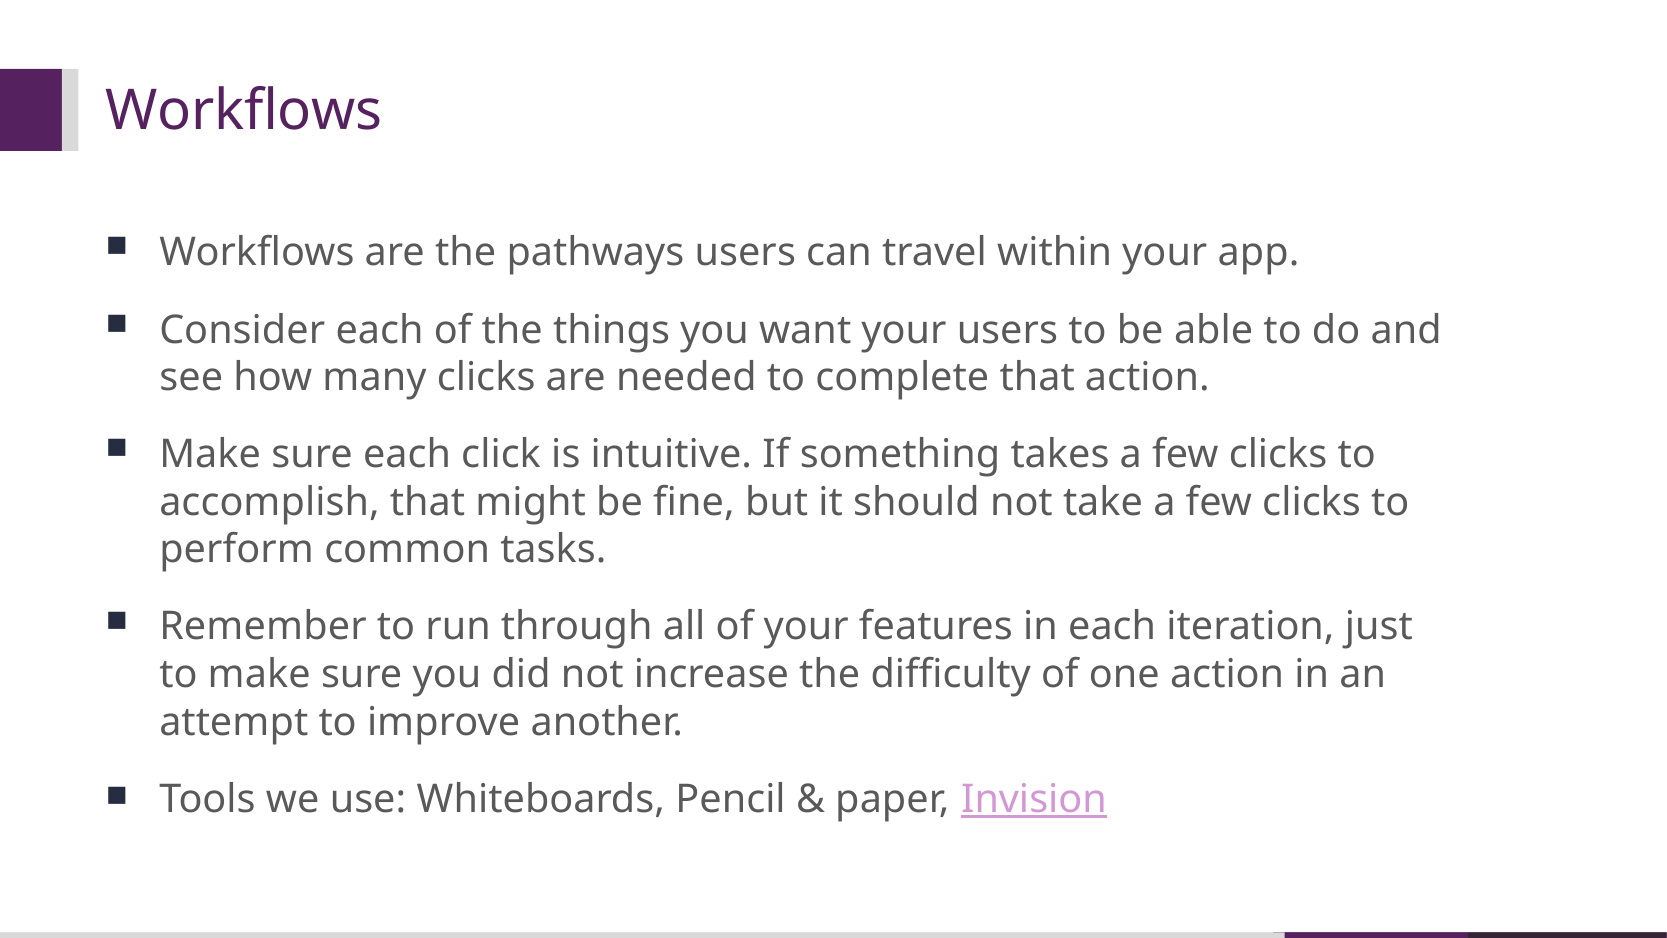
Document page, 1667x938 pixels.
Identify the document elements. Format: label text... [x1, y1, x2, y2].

title Workflows [90, 66, 1469, 218]
list Workflows are the pathways users can travel within your app. Consider each of the things you want your users to be able to do and see how many clicks are needed to complete that action. Make sure each click is intuitive. If something takes a few clicks to accomplish, that might be fine, but it should not take a few clicks to perform common tasks. Remember to run through all of your features in each iteration, just to make sure you did not increase the difficulty of one action in an attempt to improve another. Tools we use: Whiteboards, Pencil & paper, Invision [90, 218, 1469, 838]
